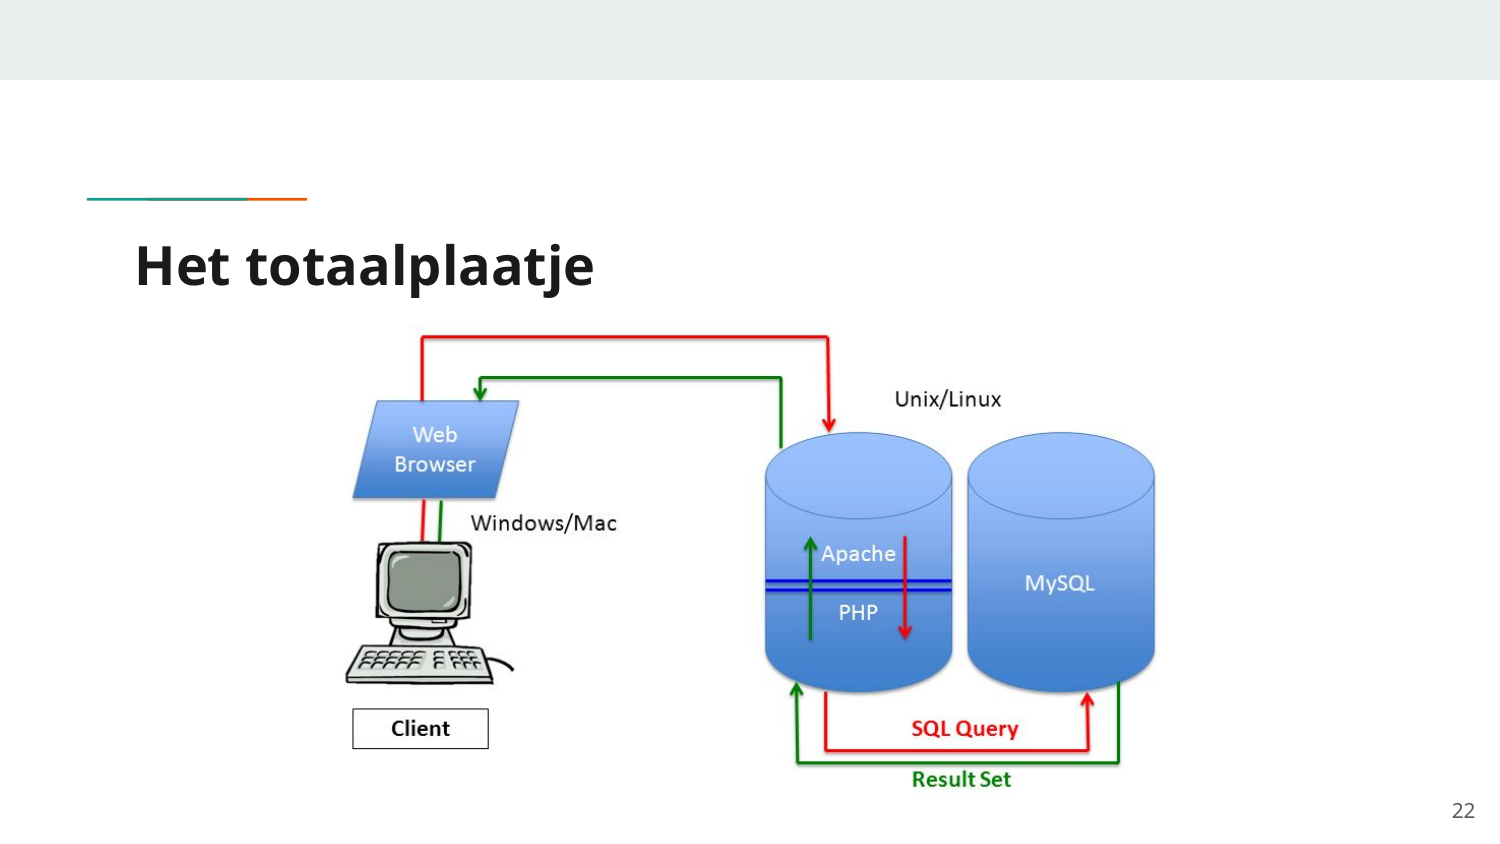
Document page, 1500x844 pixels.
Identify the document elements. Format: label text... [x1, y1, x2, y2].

picture [262, 318, 1238, 798]
title Het totaalplaatje [119, 216, 1381, 305]
slide_number ‹#› [1400, 779, 1491, 844]
